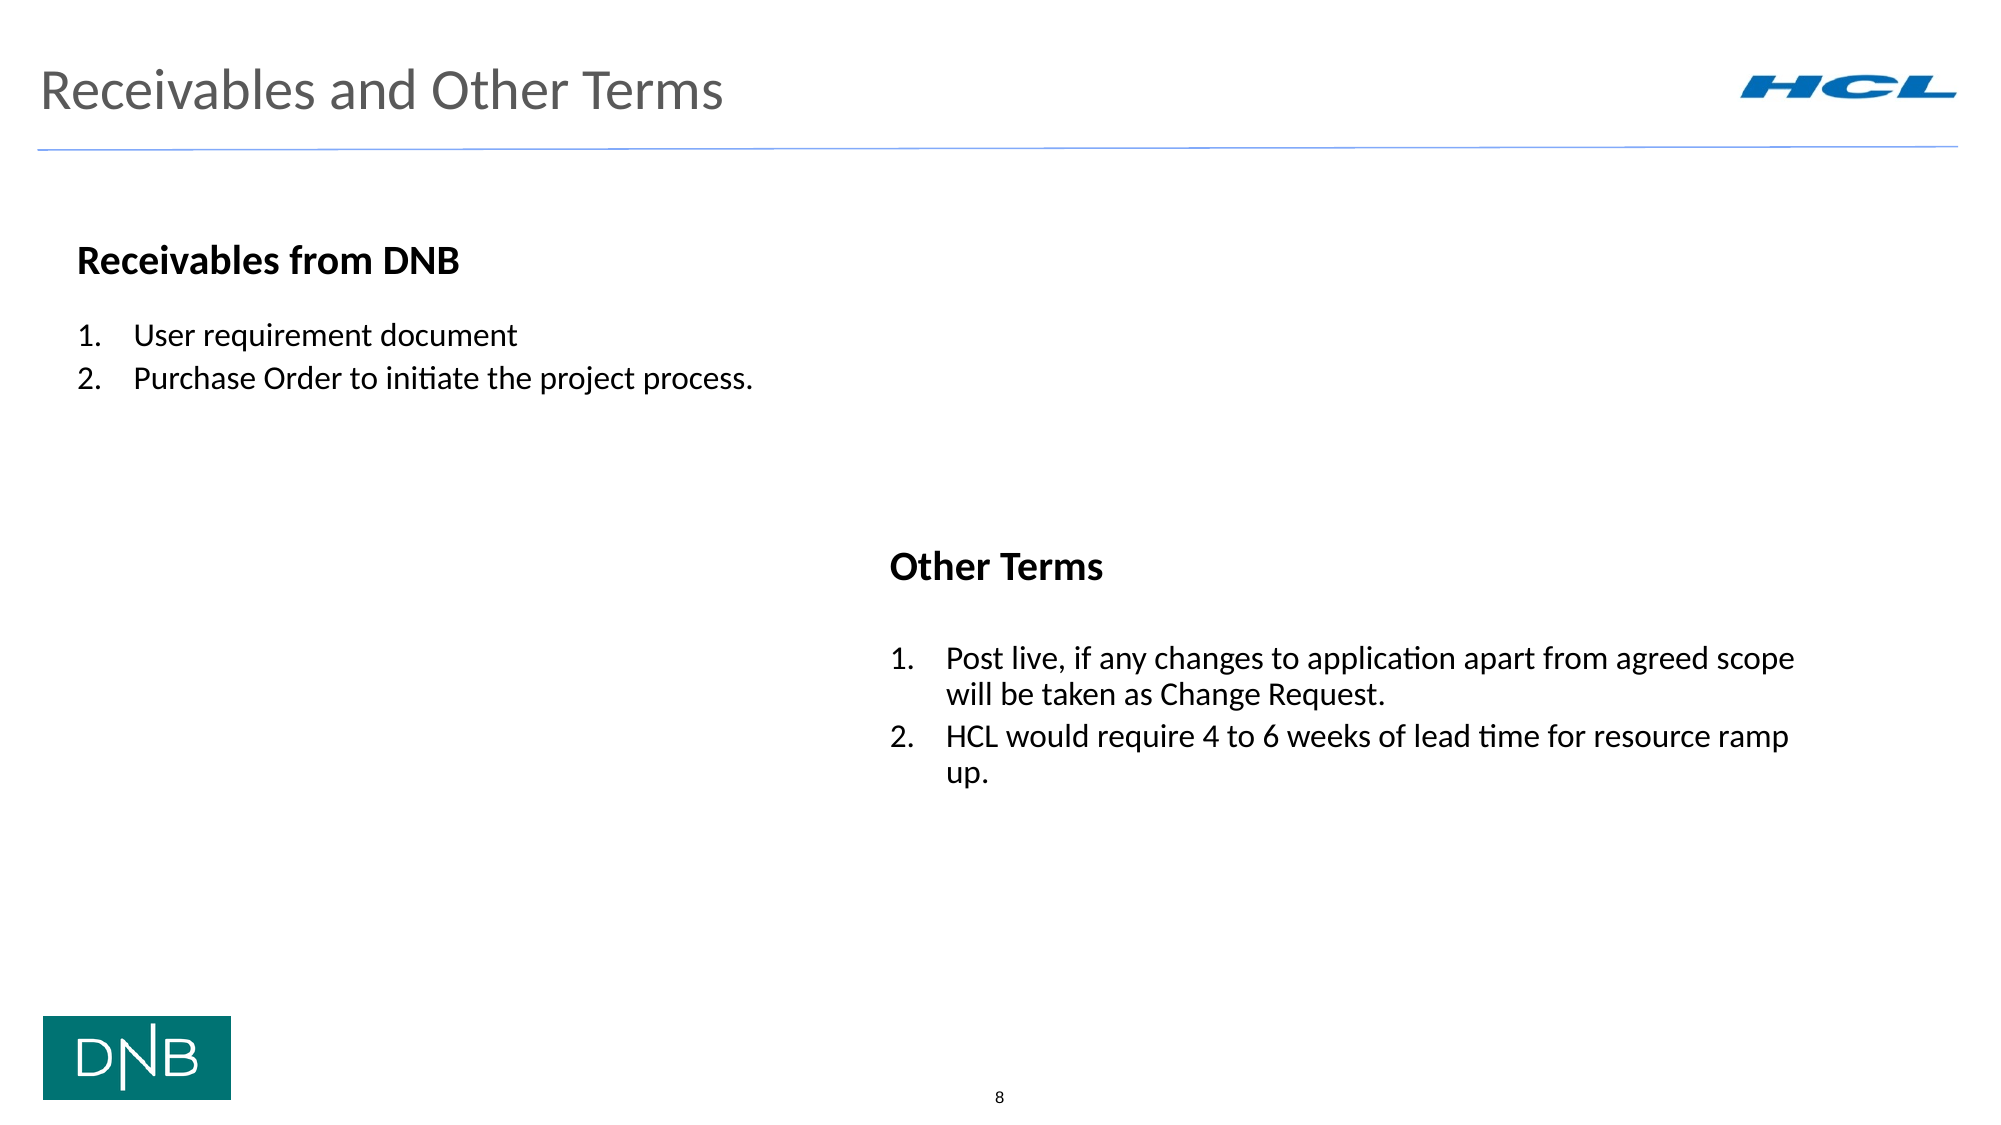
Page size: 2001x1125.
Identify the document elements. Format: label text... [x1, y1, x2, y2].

text_box Other Terms Post live, if any changes to application apart from agreed scope will be taken as Change Request. HCL would require 4 to 6 weeks of lead time for resource ramp up. [874, 537, 1850, 799]
picture [1738, 73, 1959, 102]
text_box [62, 174, 1900, 1013]
title Receivables and Other Terms [33, 24, 1738, 148]
text_box Receivables from DNB User requirement document Purchase Order to initiate the project process. [62, 225, 875, 404]
picture [43, 1016, 231, 1100]
